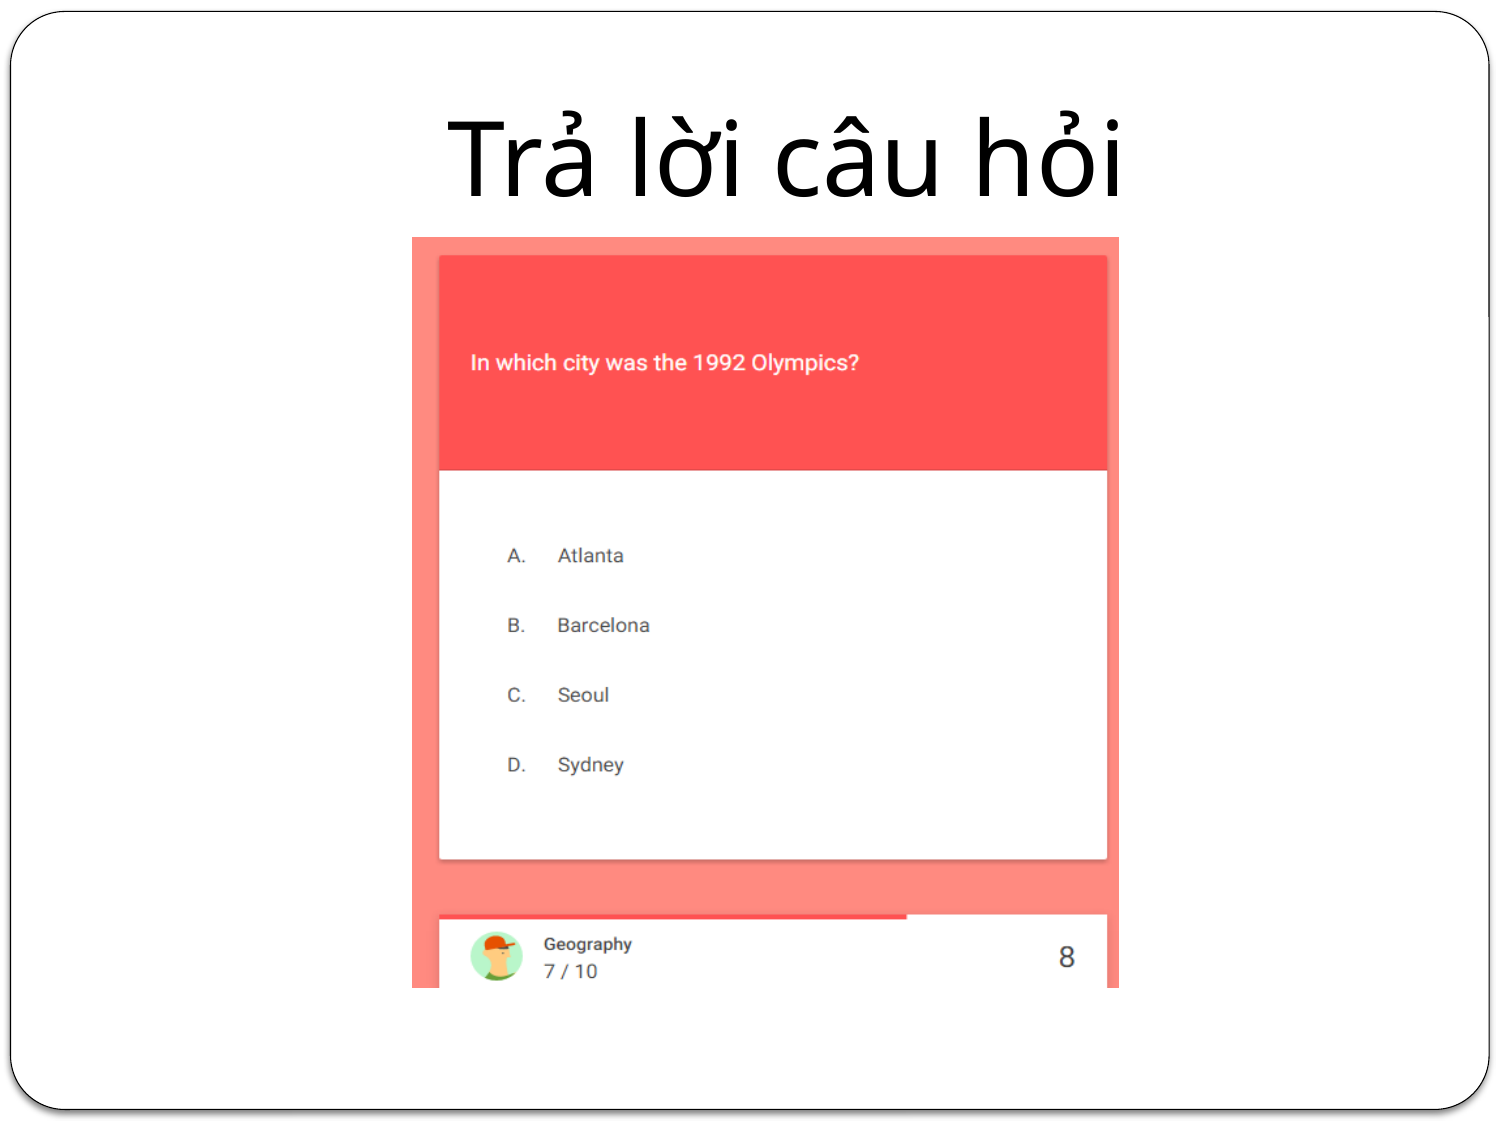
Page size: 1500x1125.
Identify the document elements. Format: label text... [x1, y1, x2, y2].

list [412, 237, 1119, 988]
title Trả lời câu hỏi [150, 45, 1425, 233]
